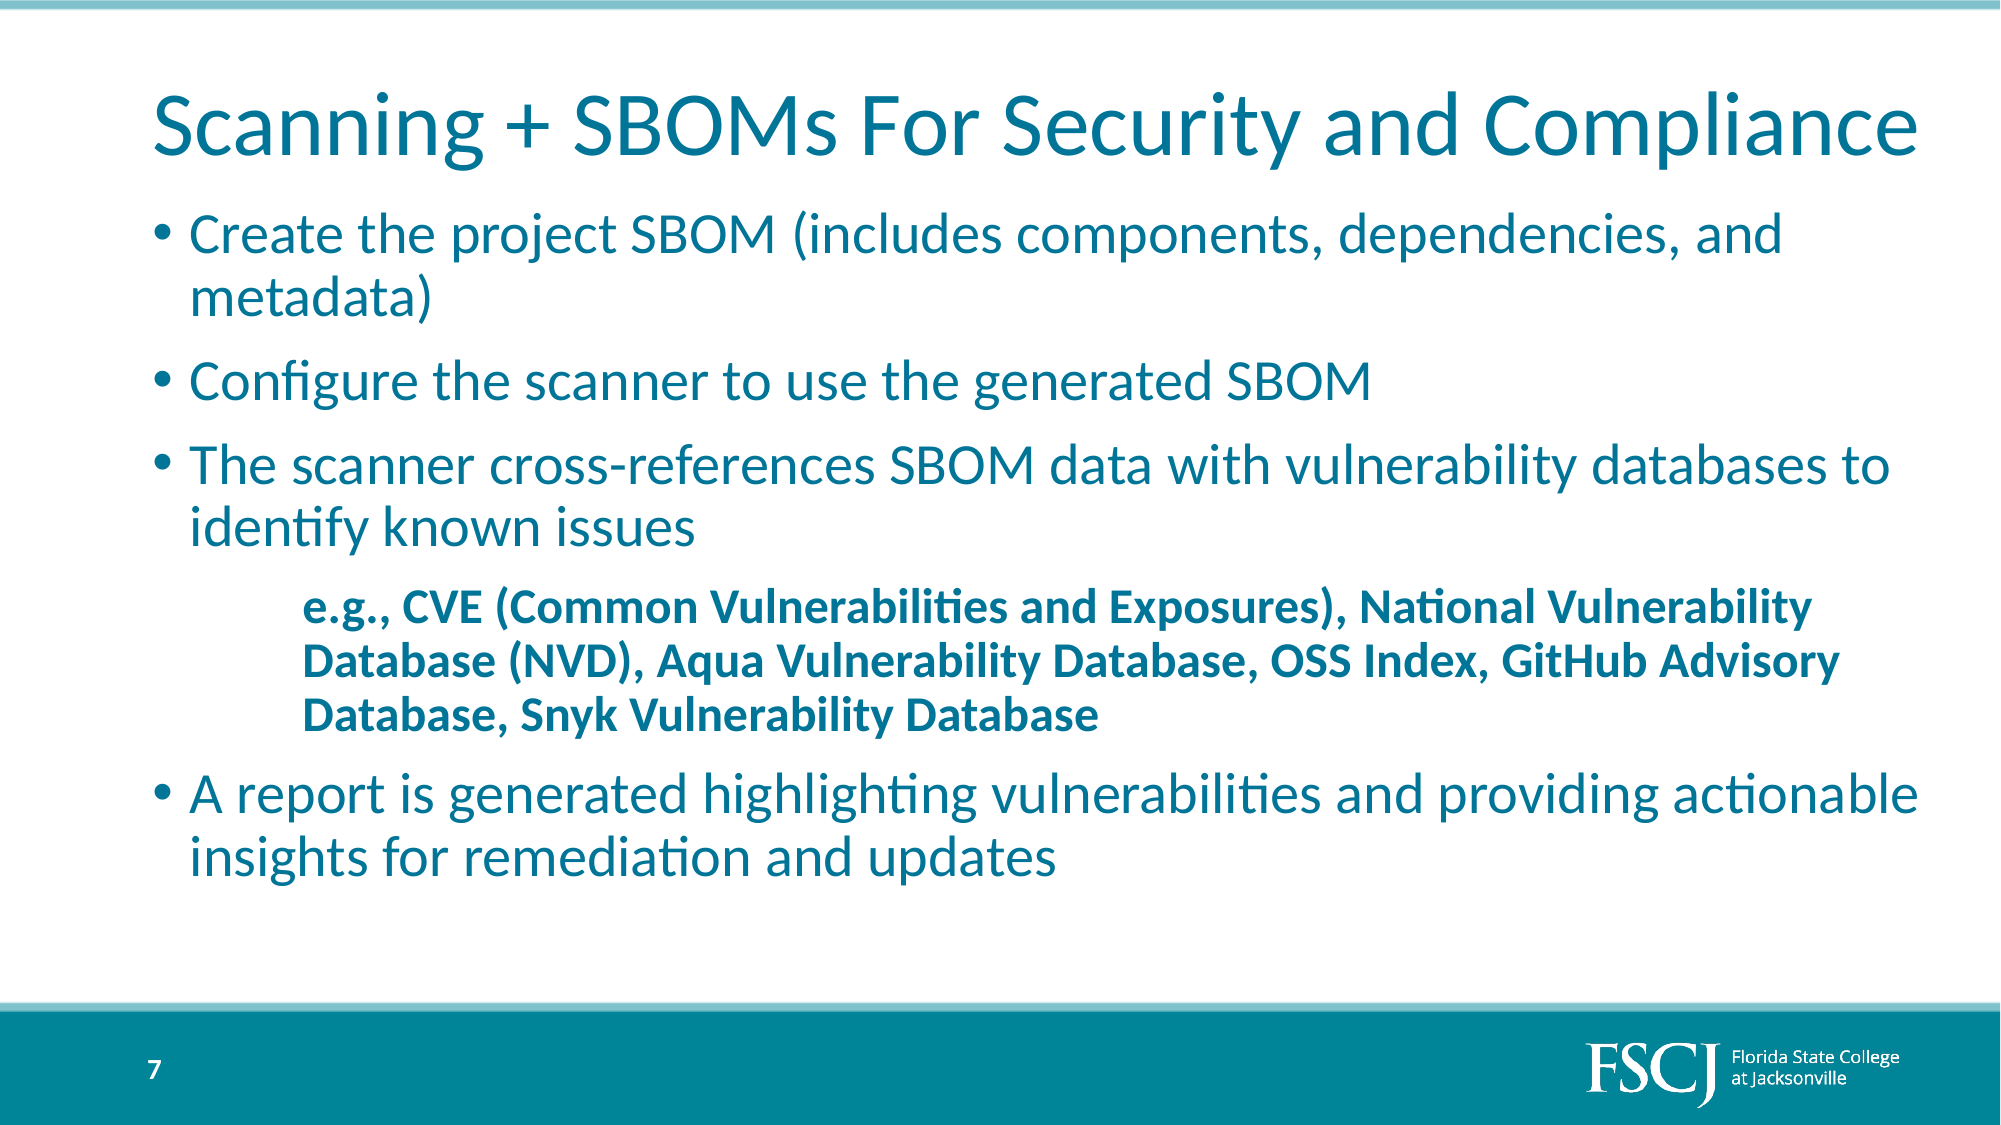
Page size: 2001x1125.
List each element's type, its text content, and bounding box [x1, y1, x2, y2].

title Scanning + SBOMs For Security and Compliance [137, 55, 1953, 196]
picture [0, 0, 2001, 1125]
list Create the project SBOM (includes components, dependencies, and metadata) Configure the scanner to use the generated SBOM The scanner cross-references SBOM data with vulnerability databases to identify known issues e.g., CVE (Common Vulnerabilities and Exposures), National Vulnerability Database (NVD), Aqua Vulnerability Database, OSS Index, GitHub Advisory Database, Snyk Vulnerability Database A report is generated highlighting vulnerabilities and providing actionable insights for remediation and updates [137, 196, 1953, 960]
